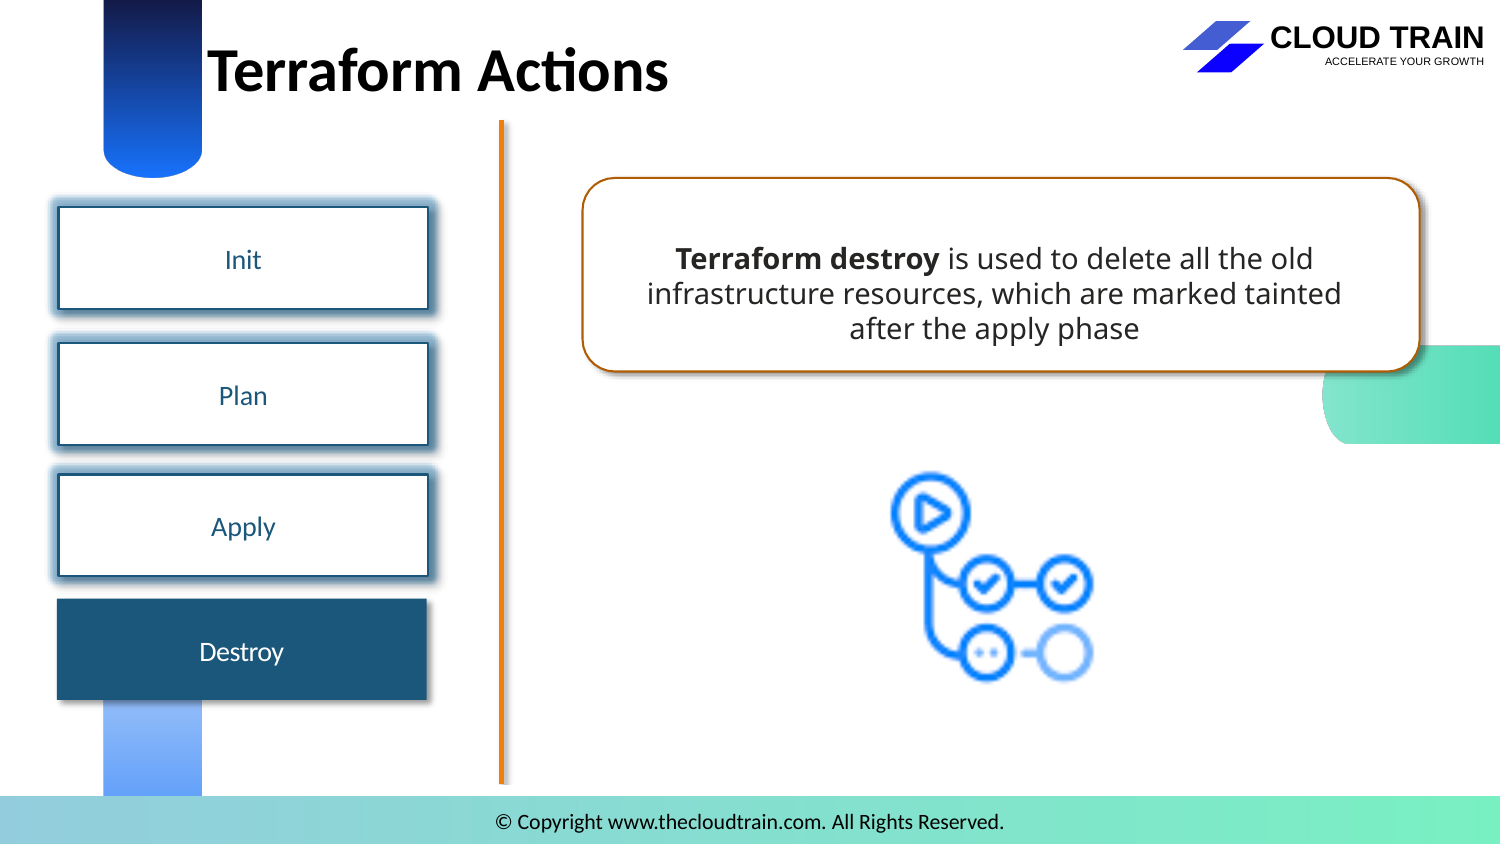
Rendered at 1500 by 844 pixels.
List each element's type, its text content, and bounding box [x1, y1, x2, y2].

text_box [579, 174, 1432, 385]
picture [822, 419, 1168, 708]
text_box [492, 113, 520, 785]
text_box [54, 597, 438, 711]
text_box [37, 321, 450, 453]
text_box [37, 185, 450, 321]
title Terraform Actions [205, 0, 1298, 138]
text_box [37, 453, 450, 597]
picture [1322, 345, 1500, 444]
picture [103, 0, 202, 178]
picture [103, 711, 202, 797]
